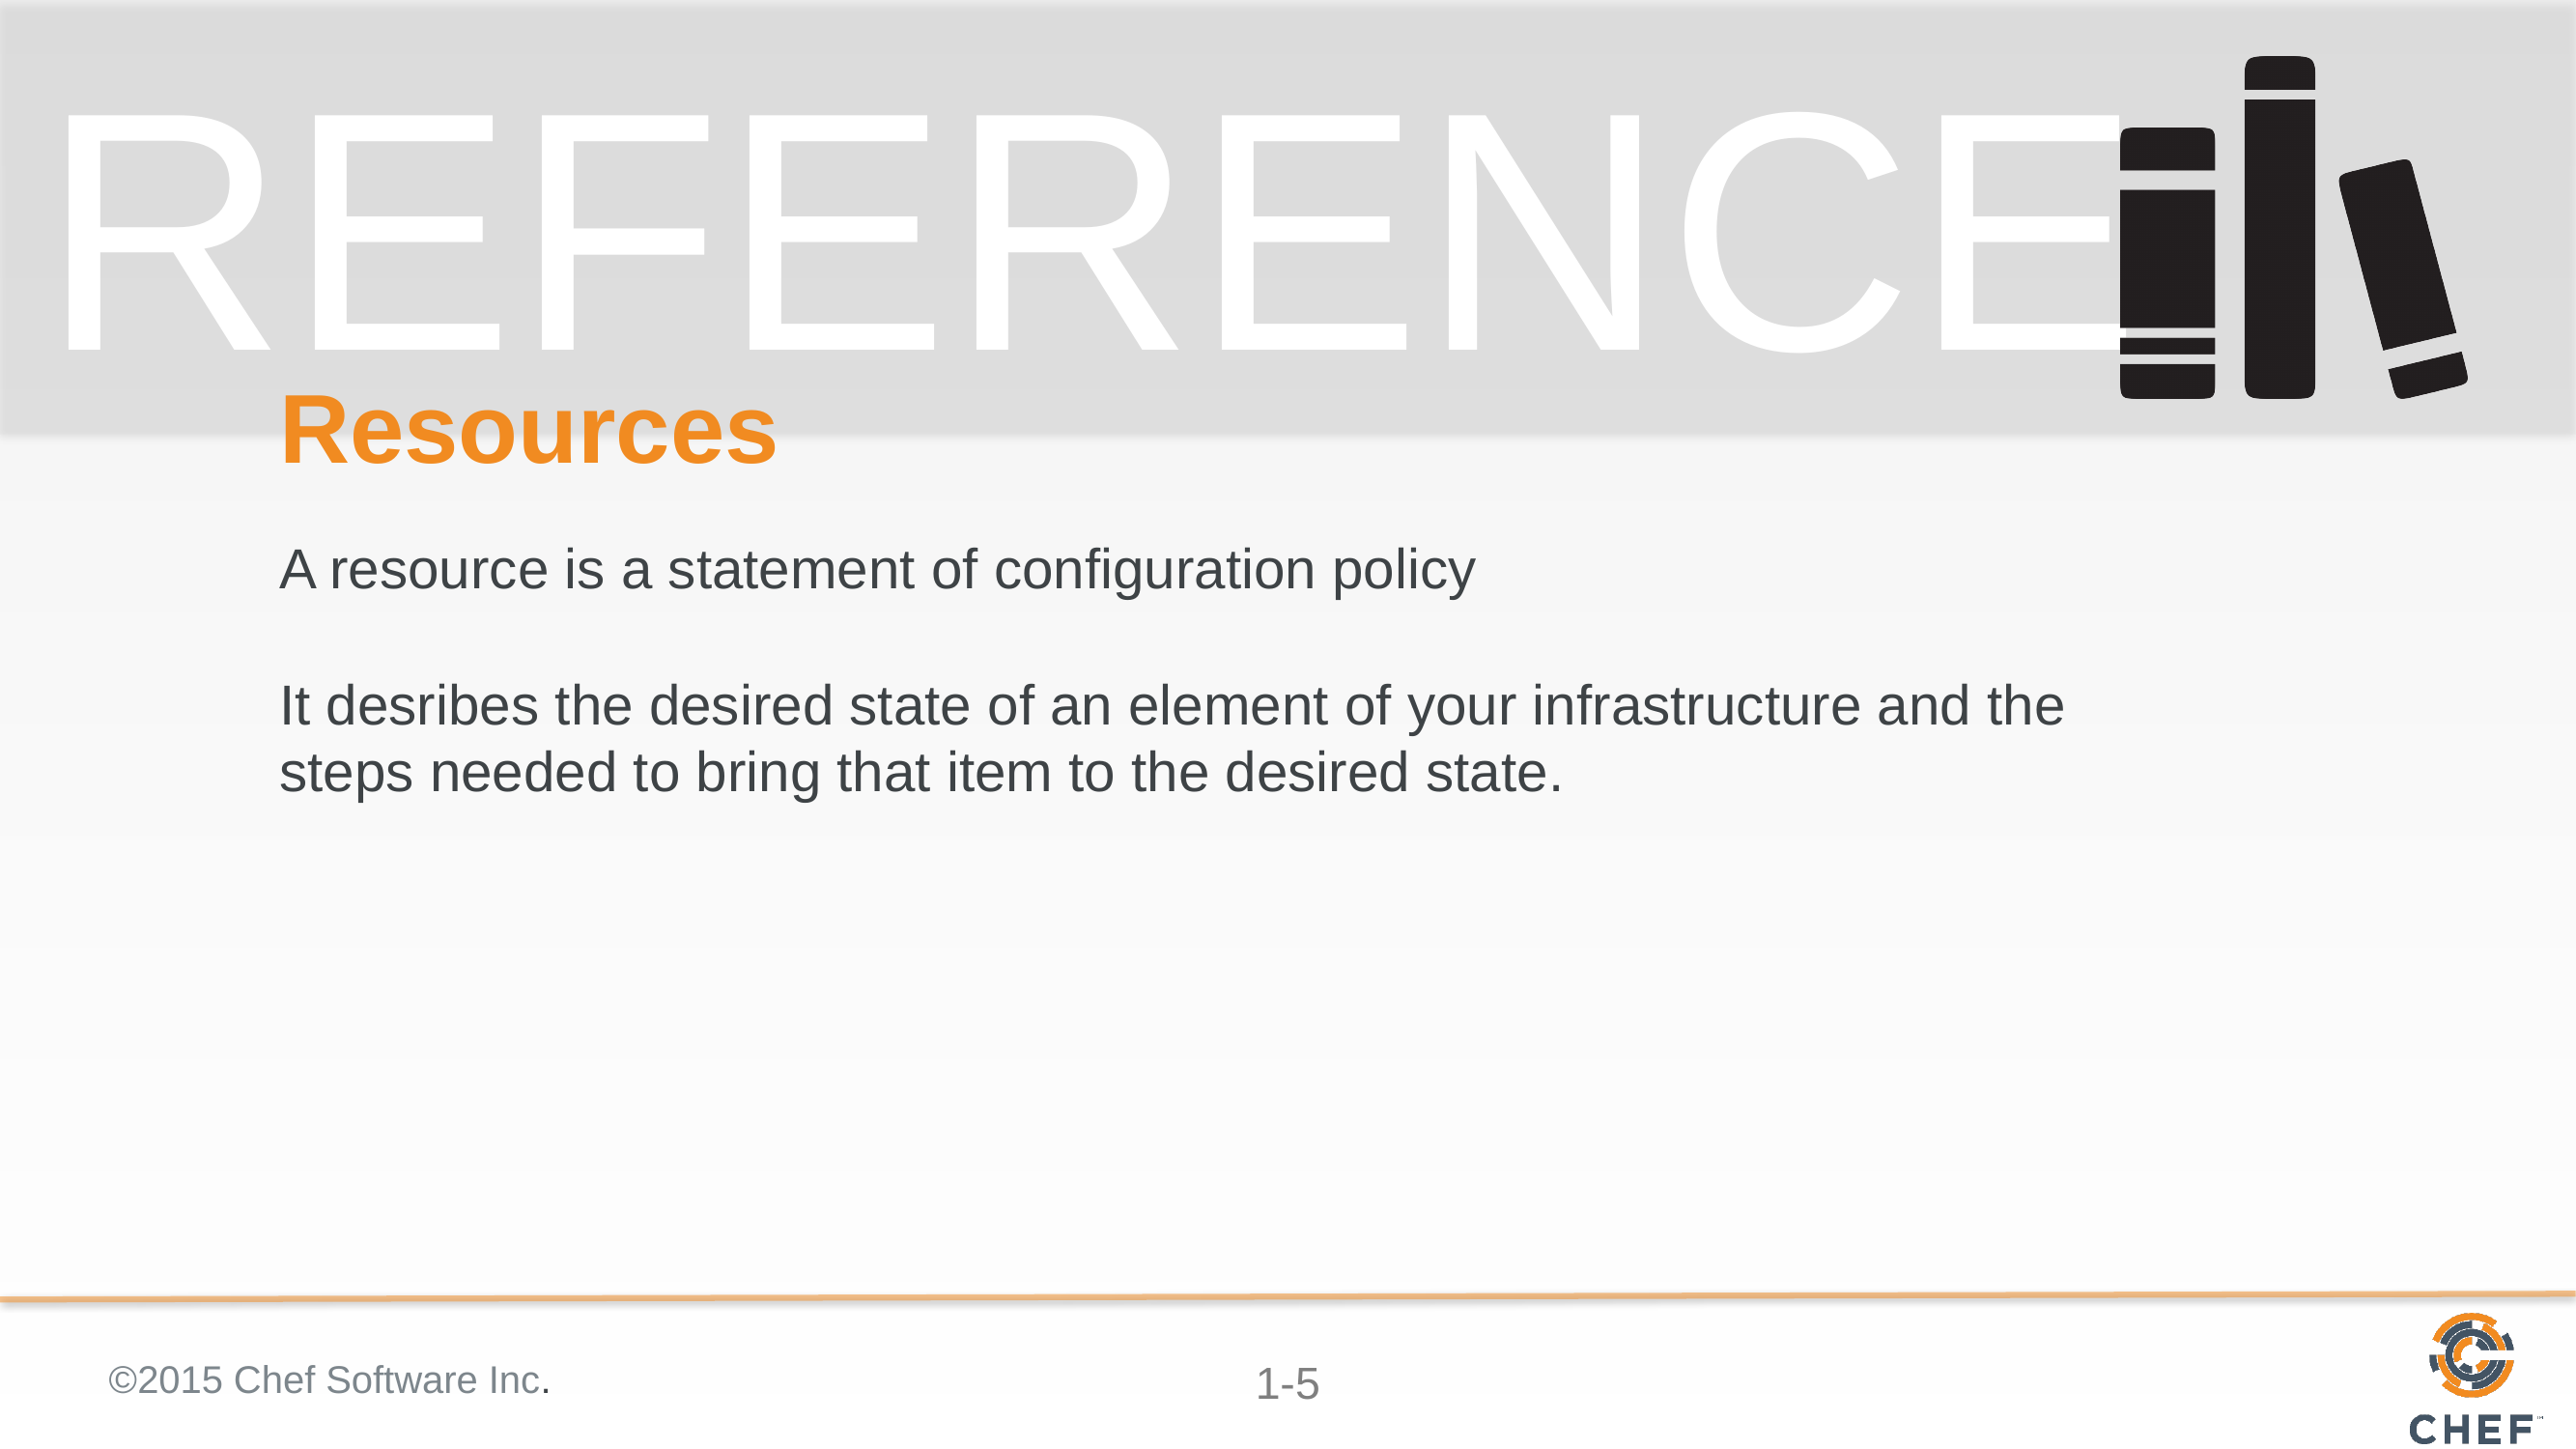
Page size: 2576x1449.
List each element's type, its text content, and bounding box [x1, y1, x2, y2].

title Resources [265, 363, 2217, 499]
picture [2120, 51, 2468, 399]
picture [2399, 1297, 2551, 1449]
subtitle A resource is a statement of configuration policy It desribes the desired state of an element of your infrastructure and the steps needed to bring that item to the desired state. [265, 518, 2217, 1049]
